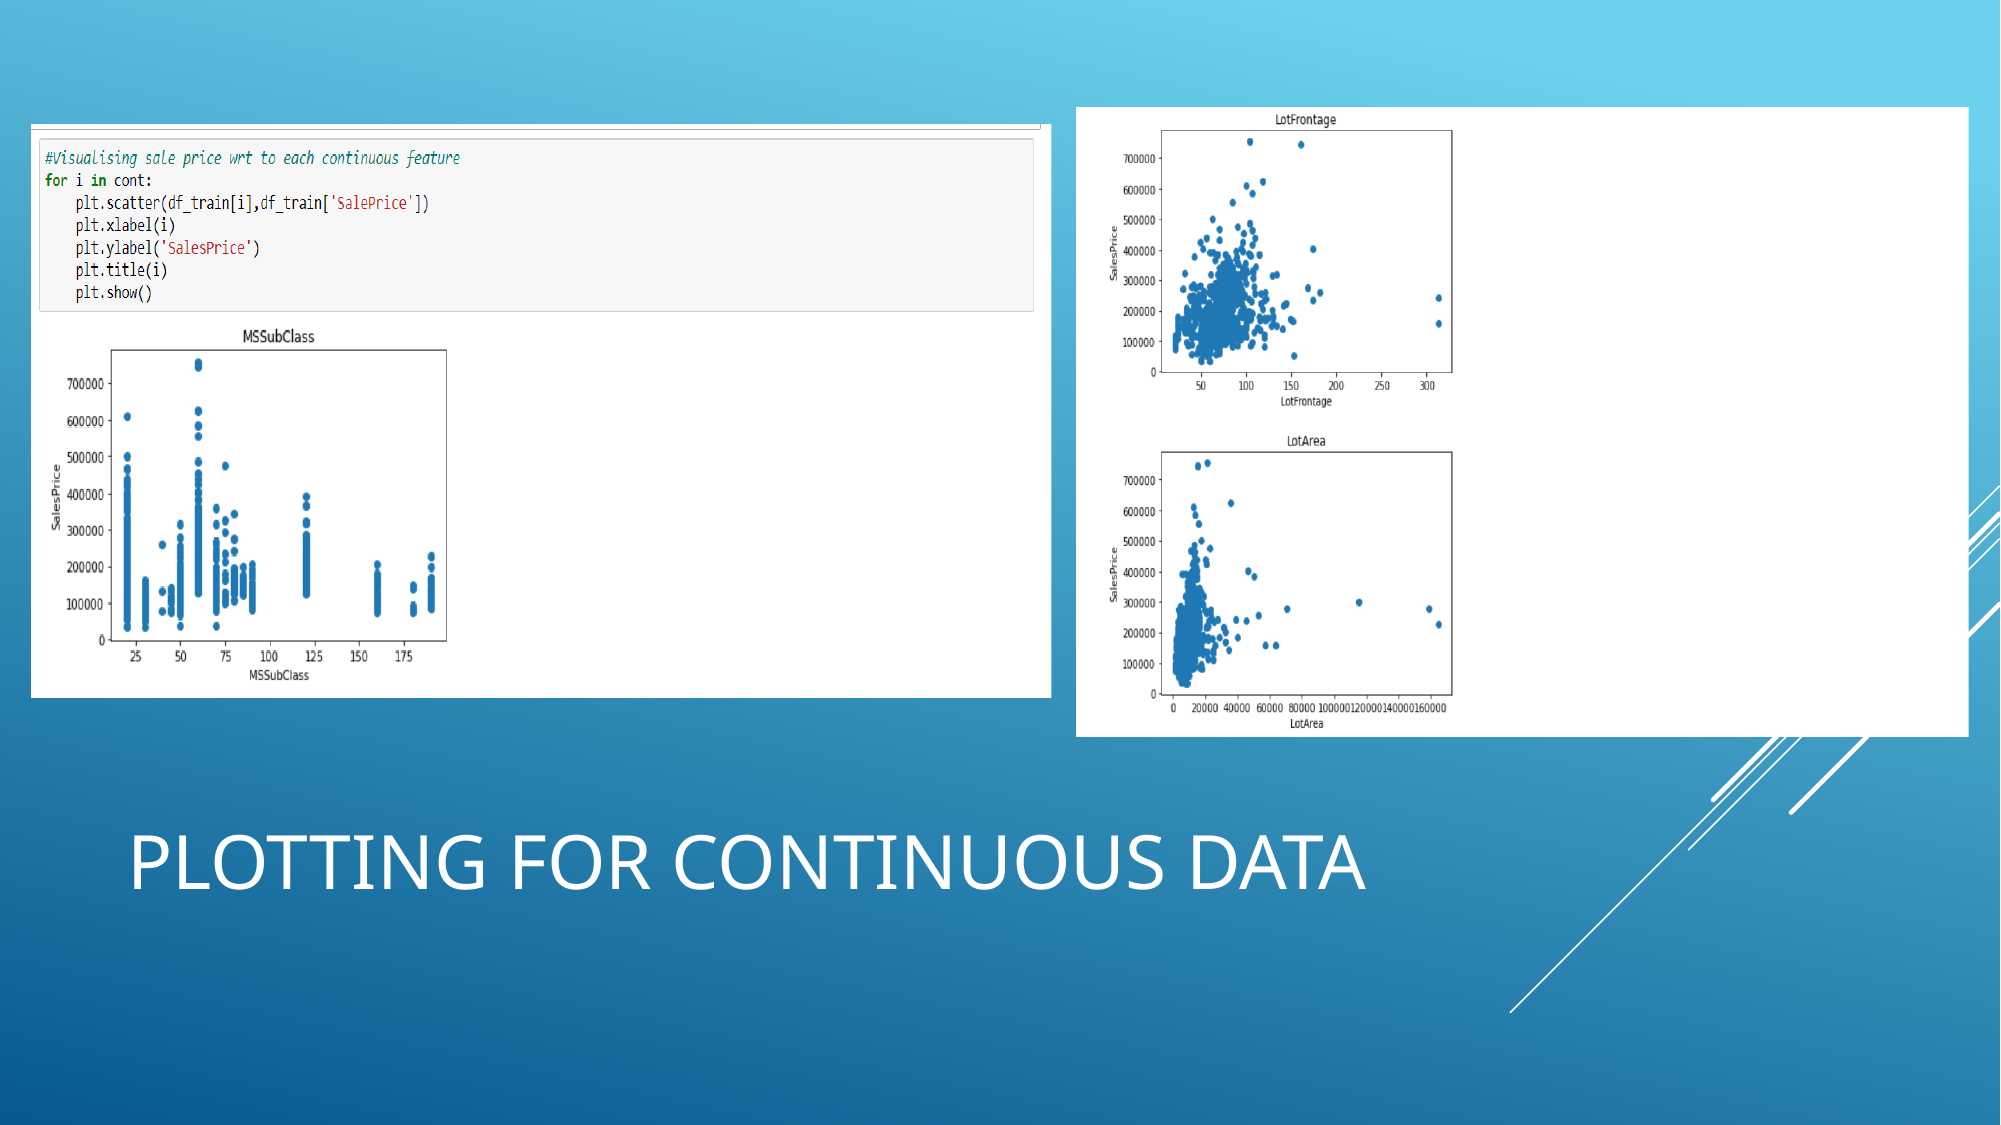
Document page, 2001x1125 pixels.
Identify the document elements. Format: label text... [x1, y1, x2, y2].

picture [30, 124, 1052, 698]
picture [1075, 106, 1969, 737]
title PLOTTING FOR CONTINUOUS DATA [112, 736, 1513, 984]
